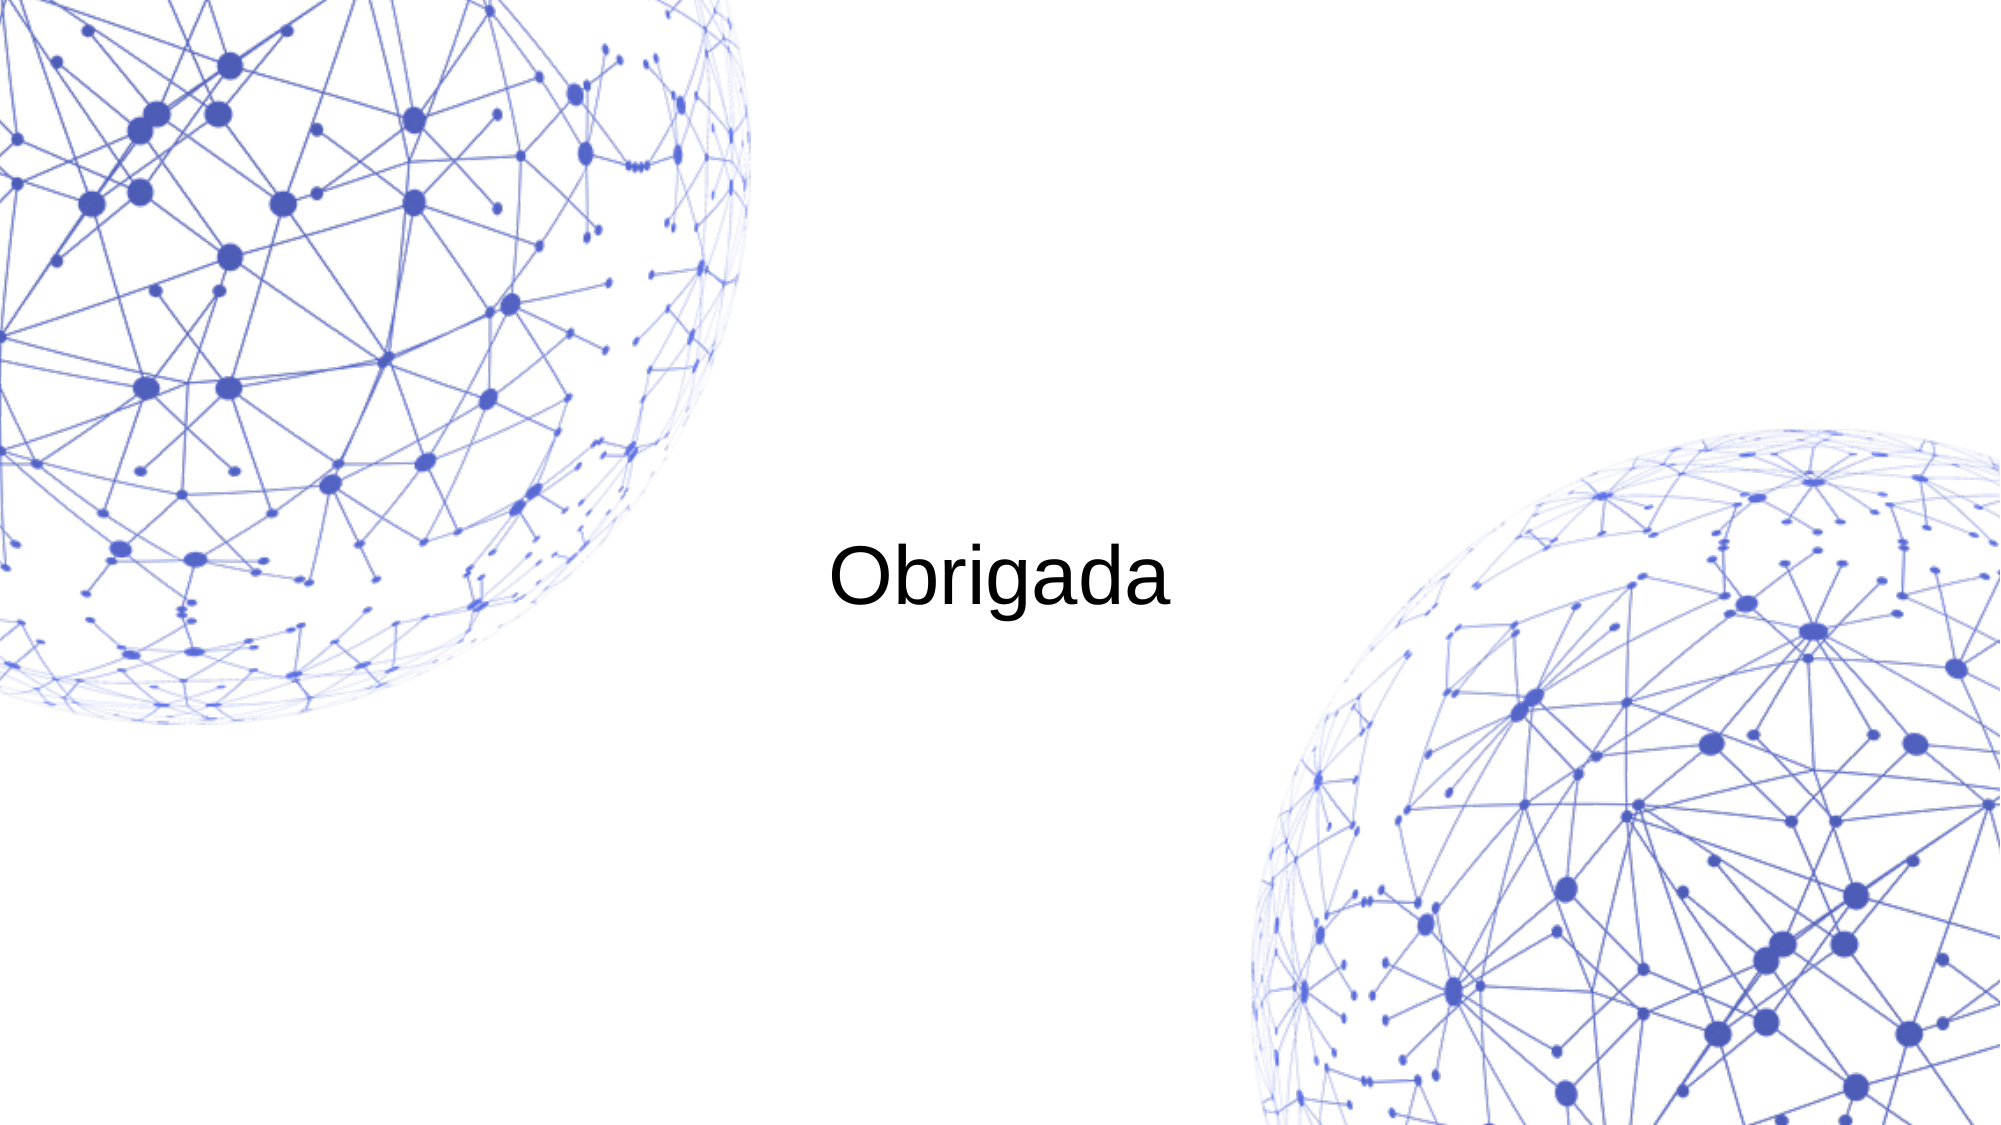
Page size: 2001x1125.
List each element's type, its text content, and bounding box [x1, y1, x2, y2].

picture [0, 0, 752, 725]
picture [1250, 428, 2000, 1125]
title Obrigada [752, 494, 1250, 631]
